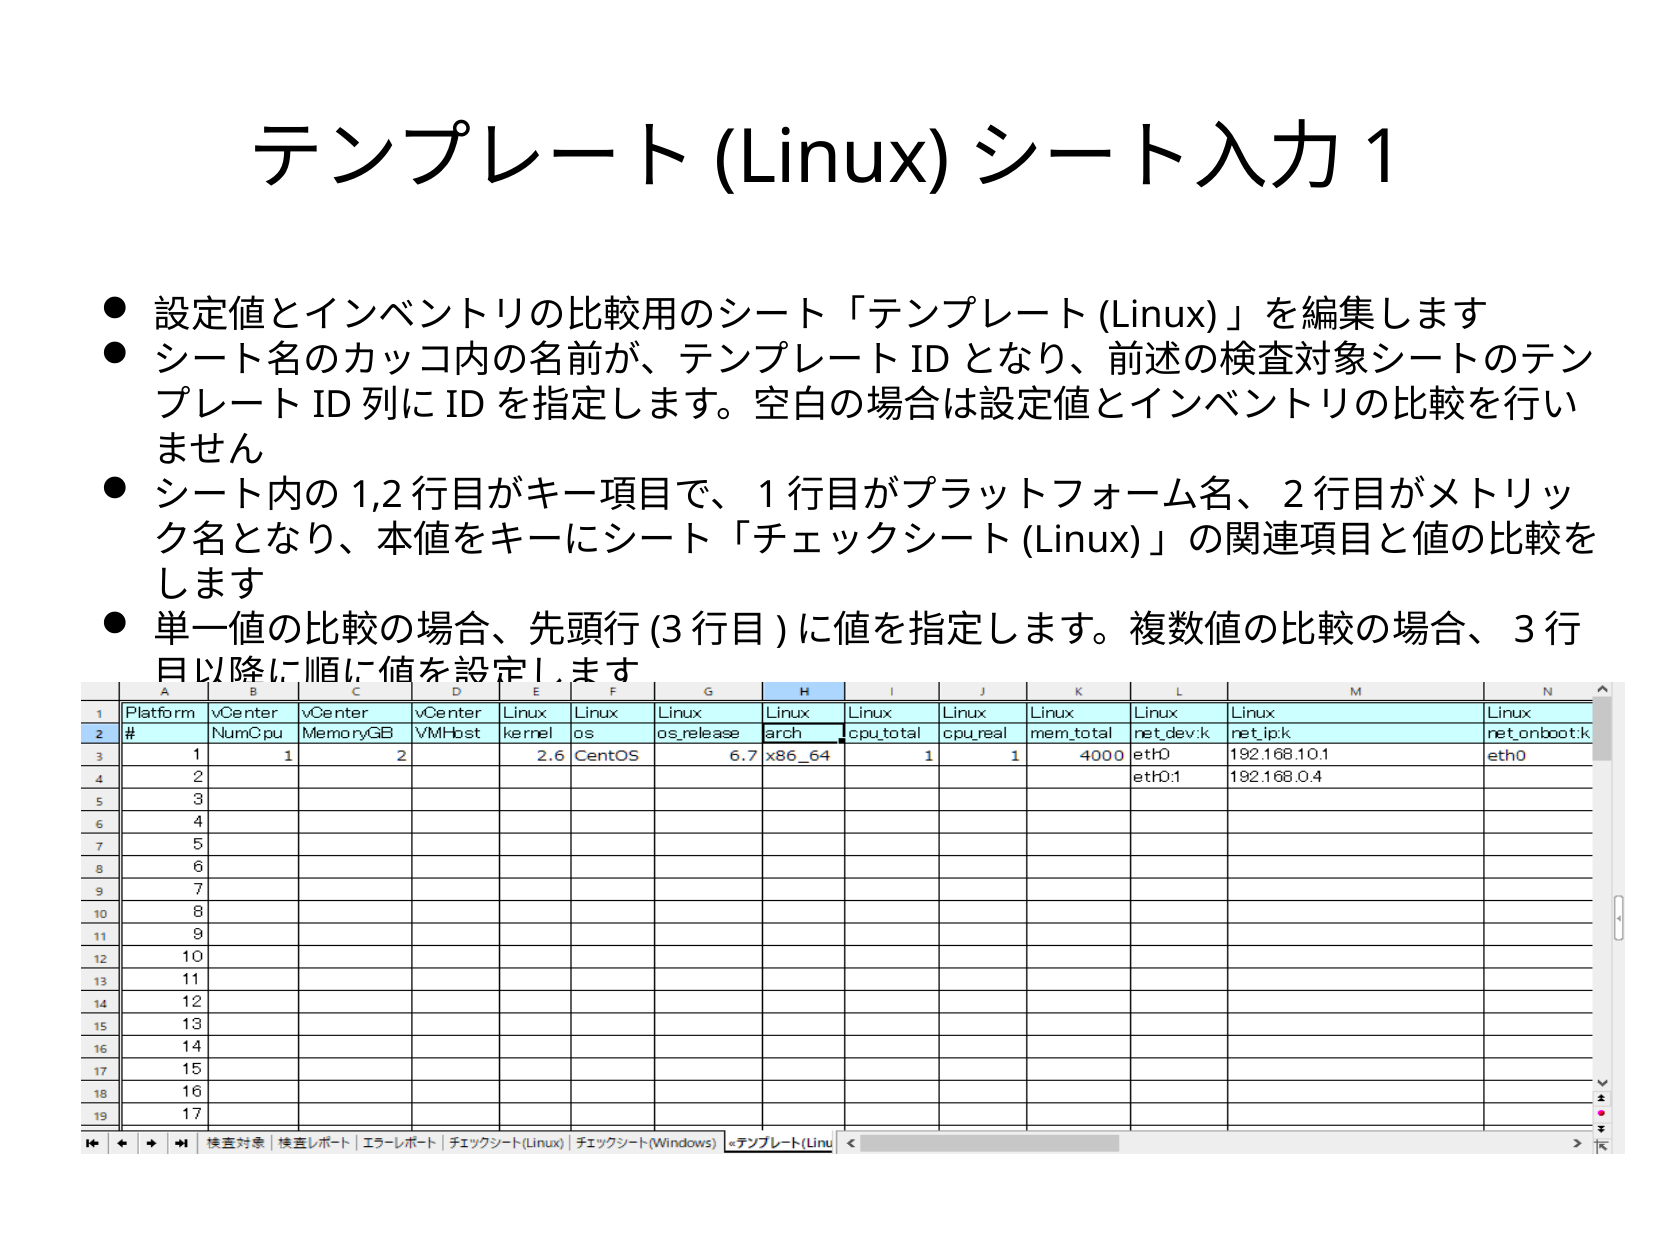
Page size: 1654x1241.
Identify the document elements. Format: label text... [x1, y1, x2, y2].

text_box テンプレート(Linux)シート入力1 [82, 49, 1571, 257]
picture [81, 682, 1625, 1154]
text_box 設定値とインベントリの比較用のシート「テンプレート(Linux)」を編集します シート名のカッコ内の名前が、テンプレートIDとなり、前述の検査対象シートのテンプレートID列にIDを指定します。空白の場合は設定値とインベントリの比較を行いません シート内の1,2行目がキー項目で、1行目がプラットフォーム名、2行目がメトリック名となり、本値をキーにシート「チェックシート(Linux)」の関連項目と値の比較をします 単一値の比較の場合、先頭行(3行目)に値を指定します。複数値の比較の場合、3行目以降に順に値を設定します 値の設定がない項目は比較を行いません [82, 290, 1613, 681]
